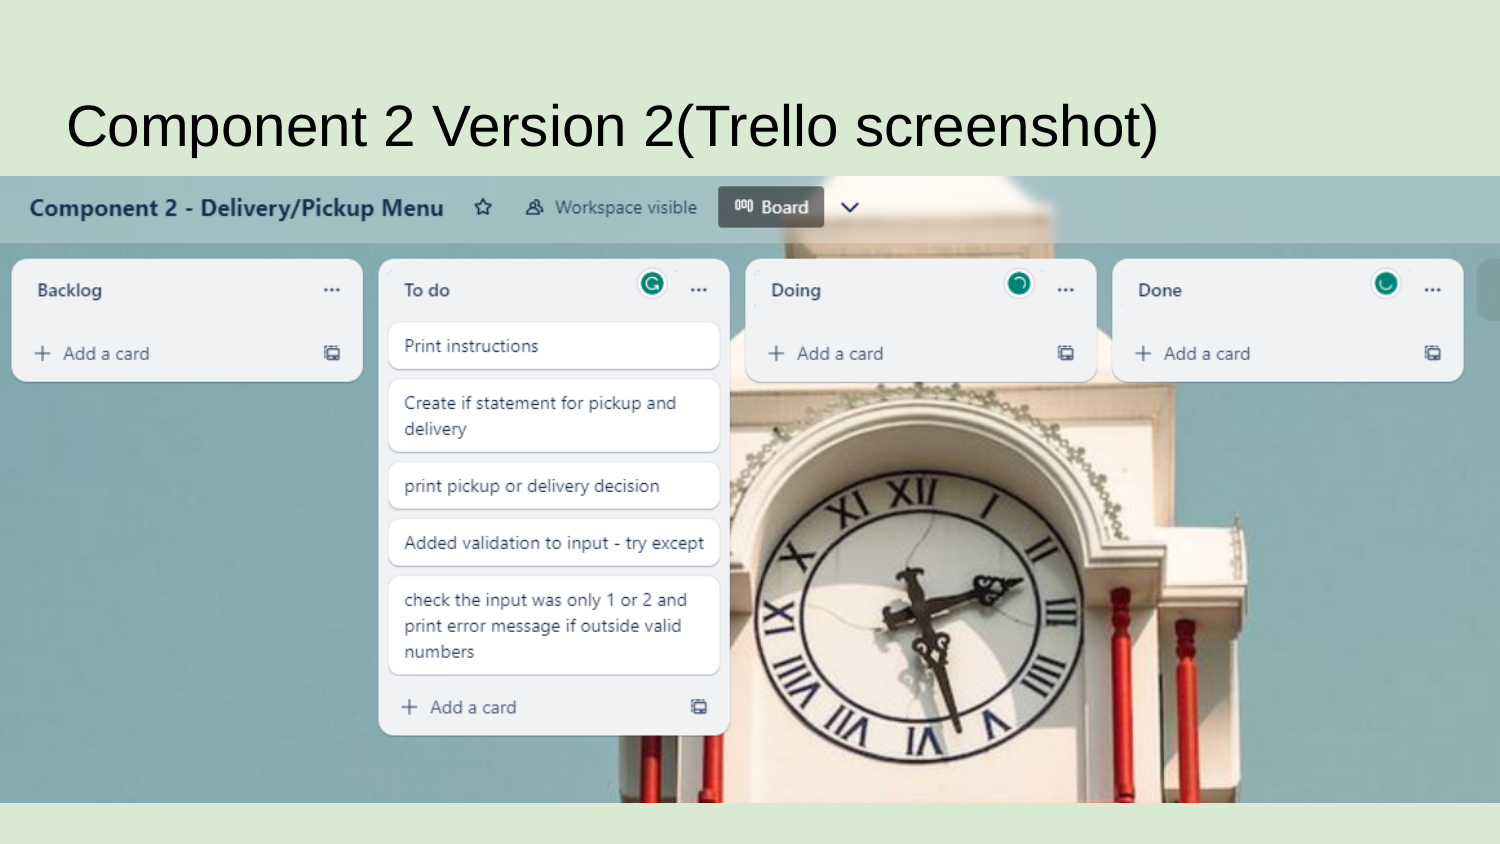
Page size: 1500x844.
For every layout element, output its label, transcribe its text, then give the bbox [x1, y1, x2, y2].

title Component 2 Version 2(Trello screenshot) [51, 72, 1449, 167]
picture [0, 176, 1500, 803]
